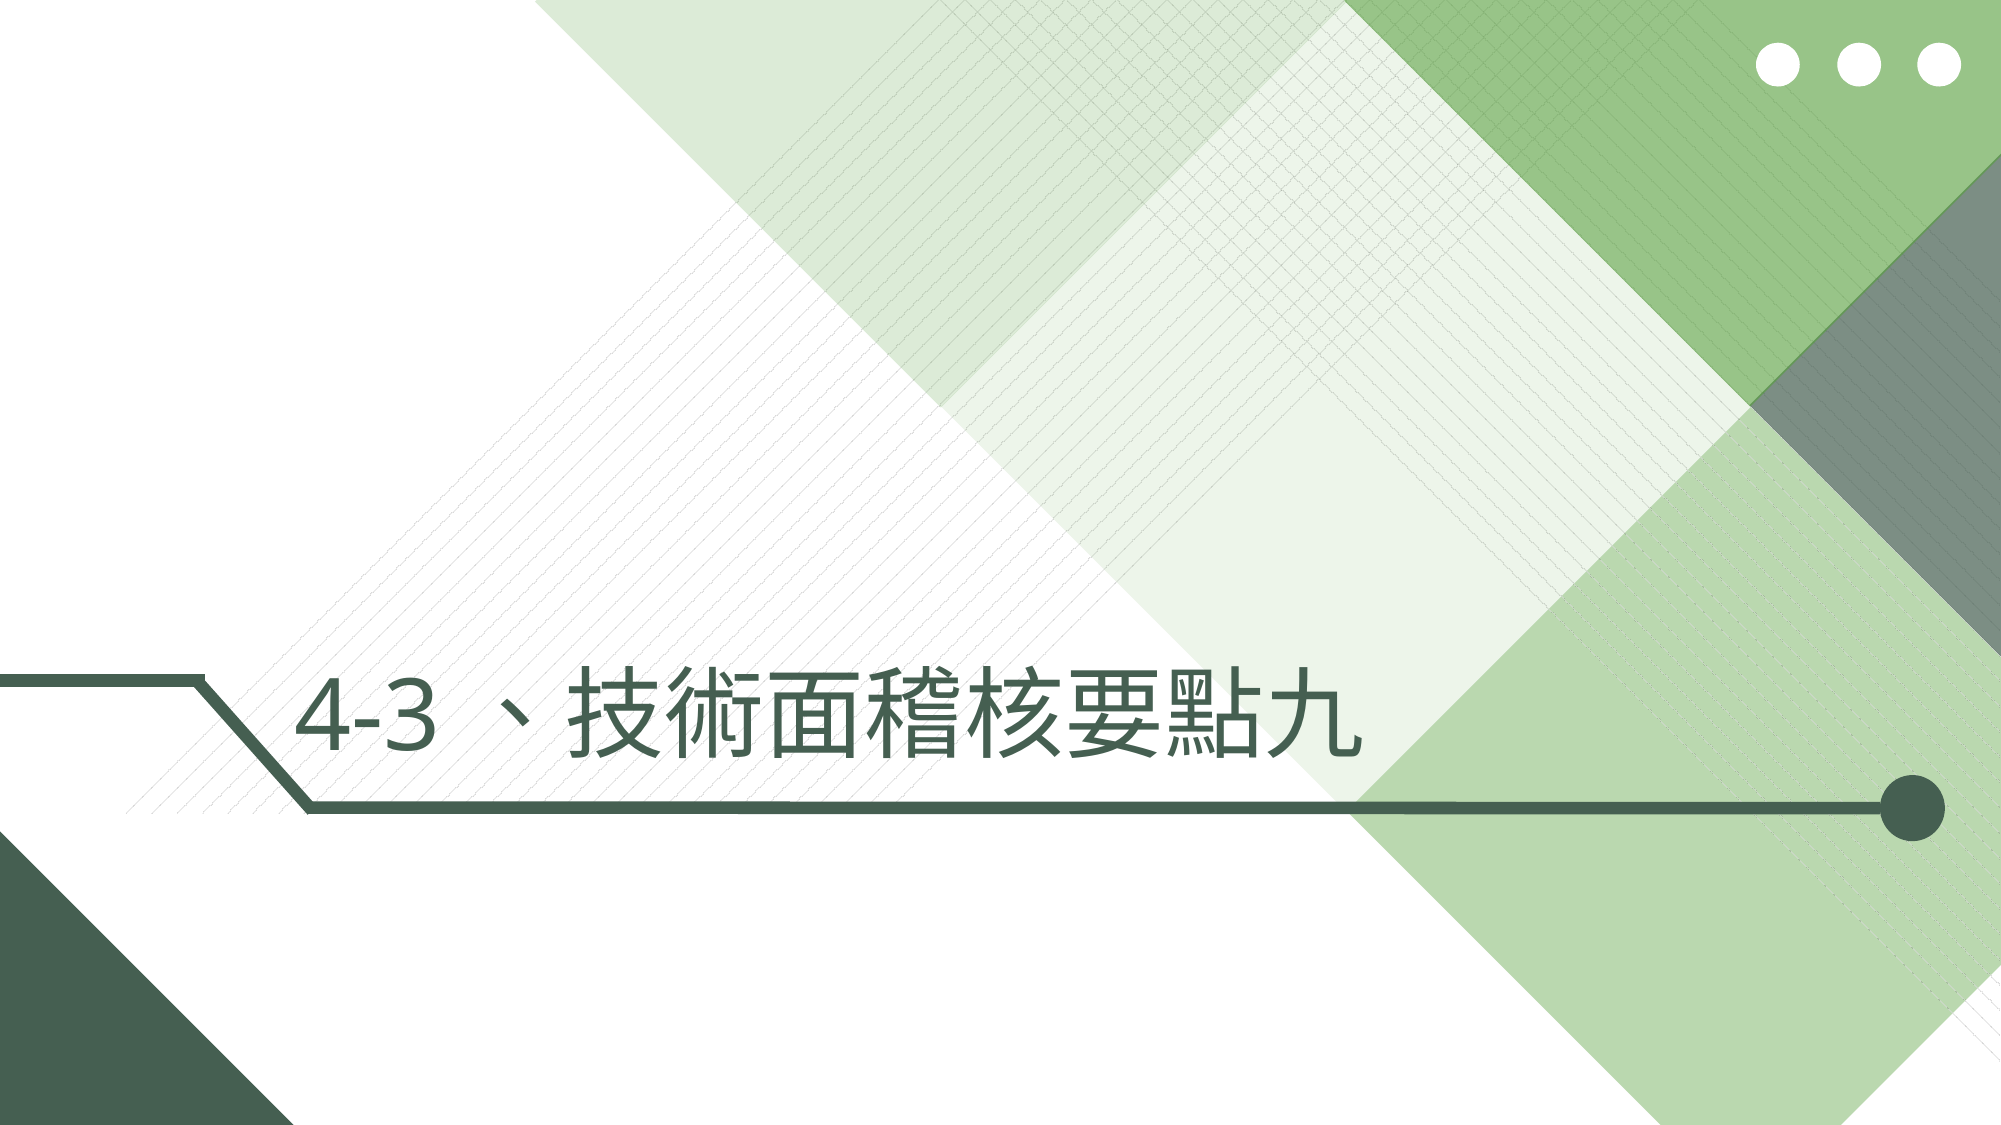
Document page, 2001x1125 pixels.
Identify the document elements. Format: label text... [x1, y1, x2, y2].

picture [937, 811, 2000, 1123]
picture [125, 0, 1999, 762]
text_box 4-3、技術面稽核要點九 [279, 656, 2000, 811]
picture [125, 687, 306, 814]
